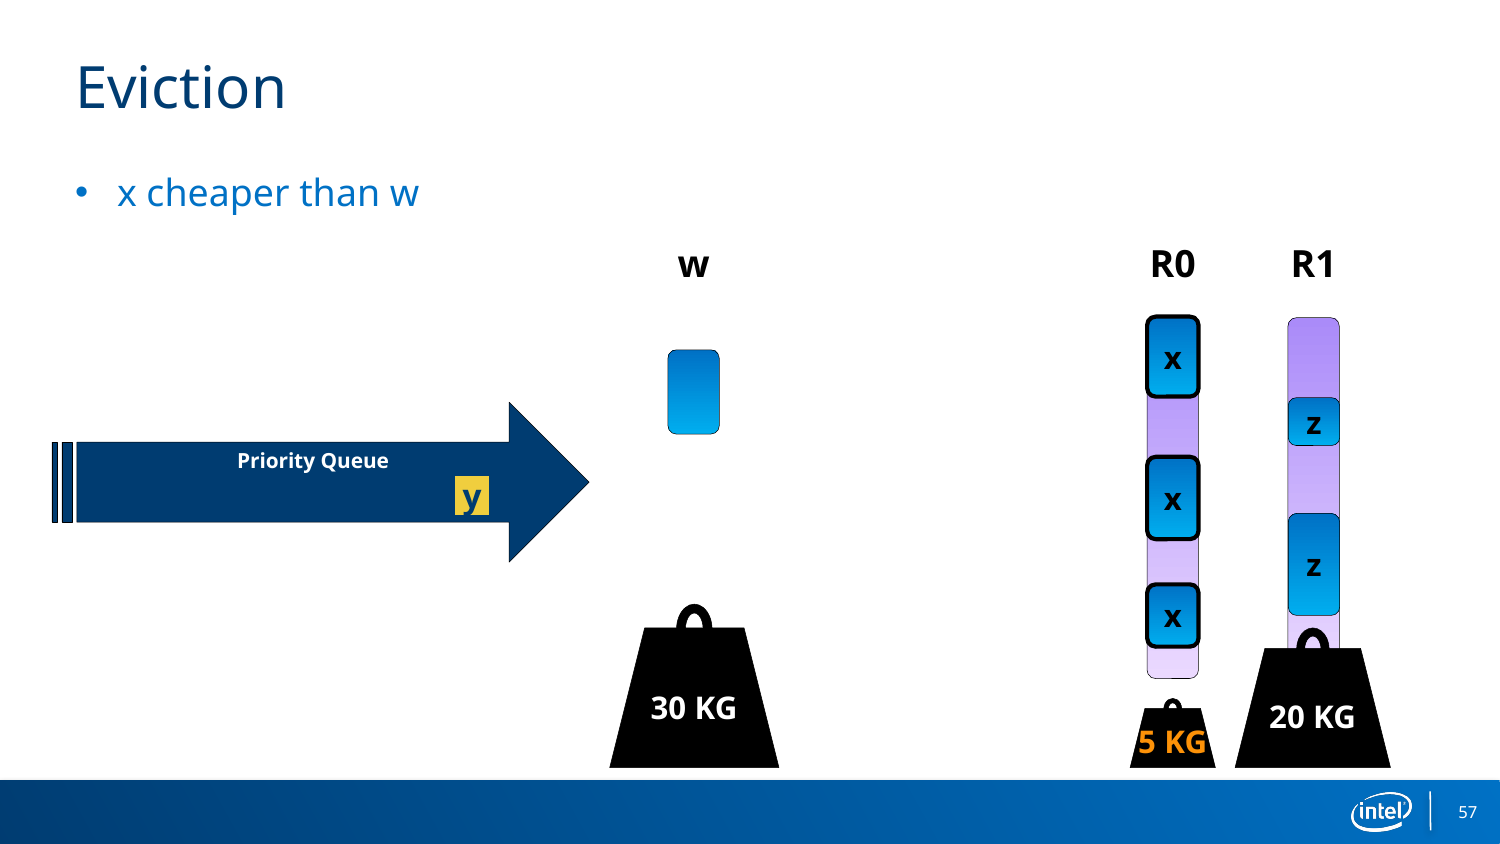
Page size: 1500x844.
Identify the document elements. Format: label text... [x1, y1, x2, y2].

text_box Priority Queue [61, 442, 72, 523]
text_box Priority Queue [76, 402, 590, 563]
text_box w [664, 239, 723, 285]
text_box [1147, 533, 1199, 590]
slide_number 57 [1127, 791, 1478, 837]
text_box x [1147, 456, 1199, 540]
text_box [1129, 698, 1216, 768]
text_box x [1147, 316, 1199, 397]
text_box x [1147, 584, 1199, 647]
text_box R0 [1143, 239, 1203, 285]
title Eviction [75, 50, 1425, 160]
text_box z [1288, 513, 1340, 616]
text_box [1287, 317, 1340, 626]
text_box [1147, 391, 1199, 463]
text_box y [454, 475, 490, 516]
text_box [609, 603, 780, 768]
text_box R1 [1284, 239, 1344, 285]
text_box Priority Queue [51, 442, 57, 523]
list x cheaper than w [75, 168, 1425, 732]
text_box z [1288, 397, 1340, 446]
text_box [1147, 641, 1199, 679]
text_box [667, 349, 720, 435]
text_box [1234, 627, 1391, 768]
